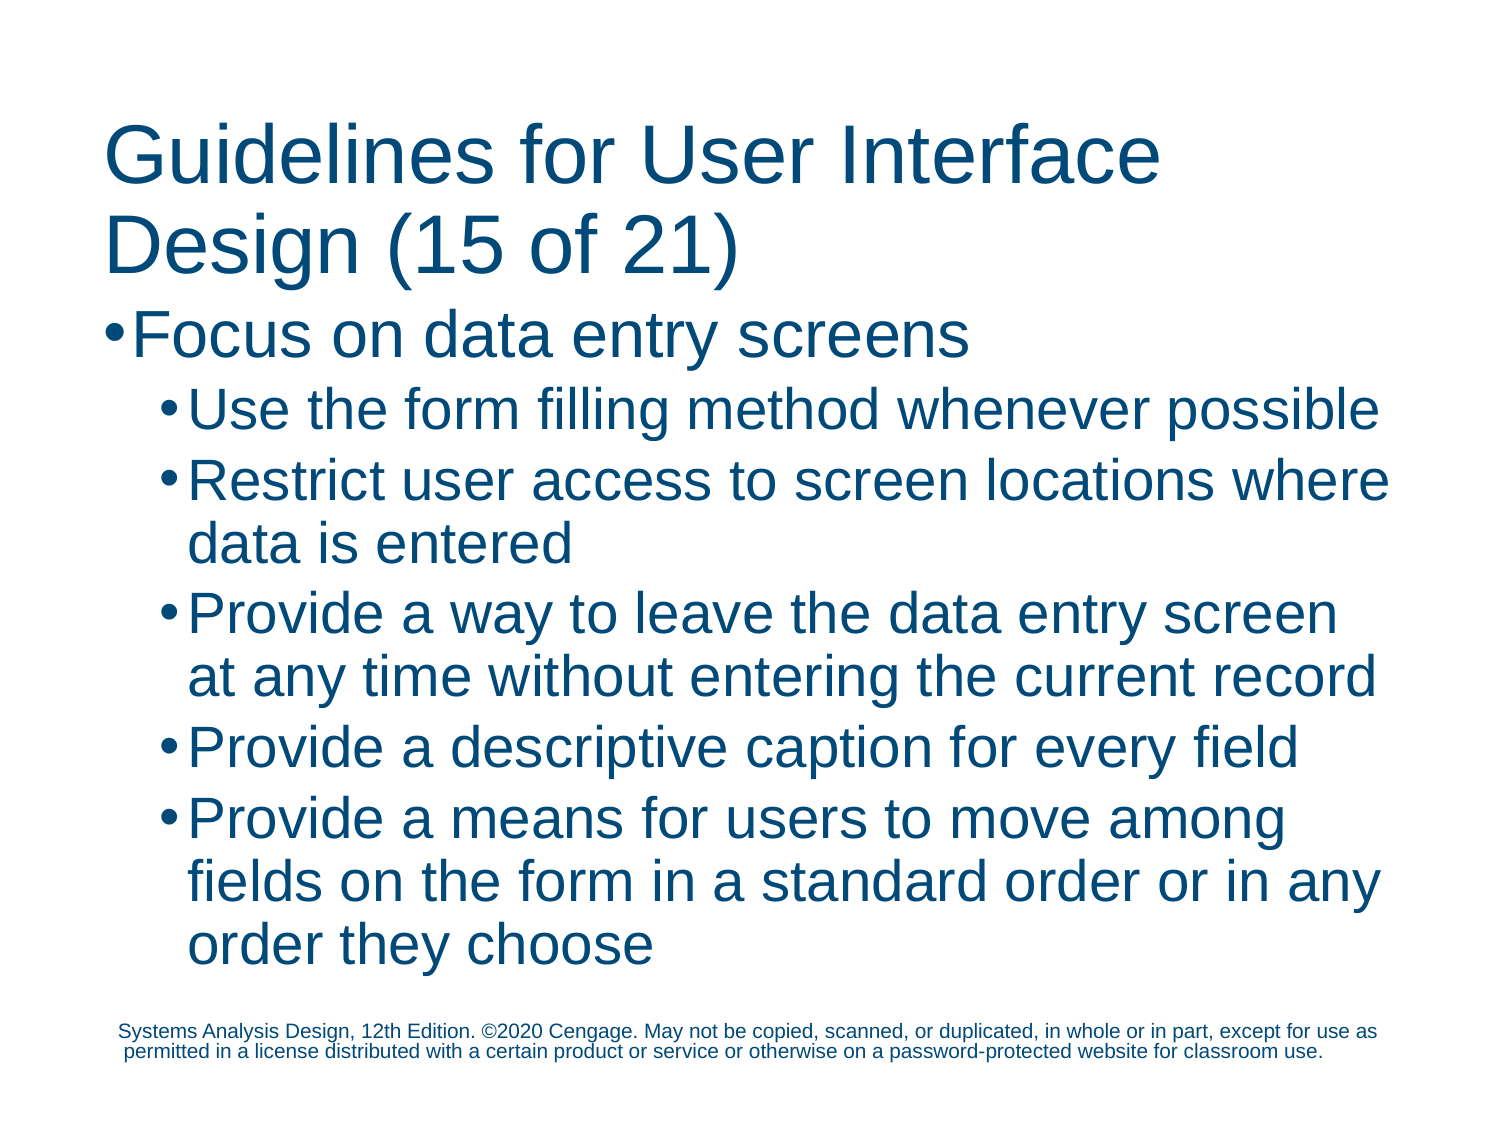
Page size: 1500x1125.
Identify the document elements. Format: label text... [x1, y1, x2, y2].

list Focus on data entry screens Use the form filling method whenever possible Restrict user access to screen locations where data is entered Provide a way to leave the data entry screen at any time without entering the current record Provide a descriptive caption for every field Provide a means for users to move among fields on the form in a standard order or in any order they choose [103, 299, 1397, 1009]
title Guidelines for User Interface Design (15 of 21) [103, 111, 1397, 243]
footer Systems Analysis Design, 12th Edition. ©2020 Cengage. May not be copied, scanned, or duplicated, in whole or in part, except for use as permitted in a license distributed with a certain product or service or otherwise on a password-protected website for classroom use. [103, 1009, 1397, 1070]
